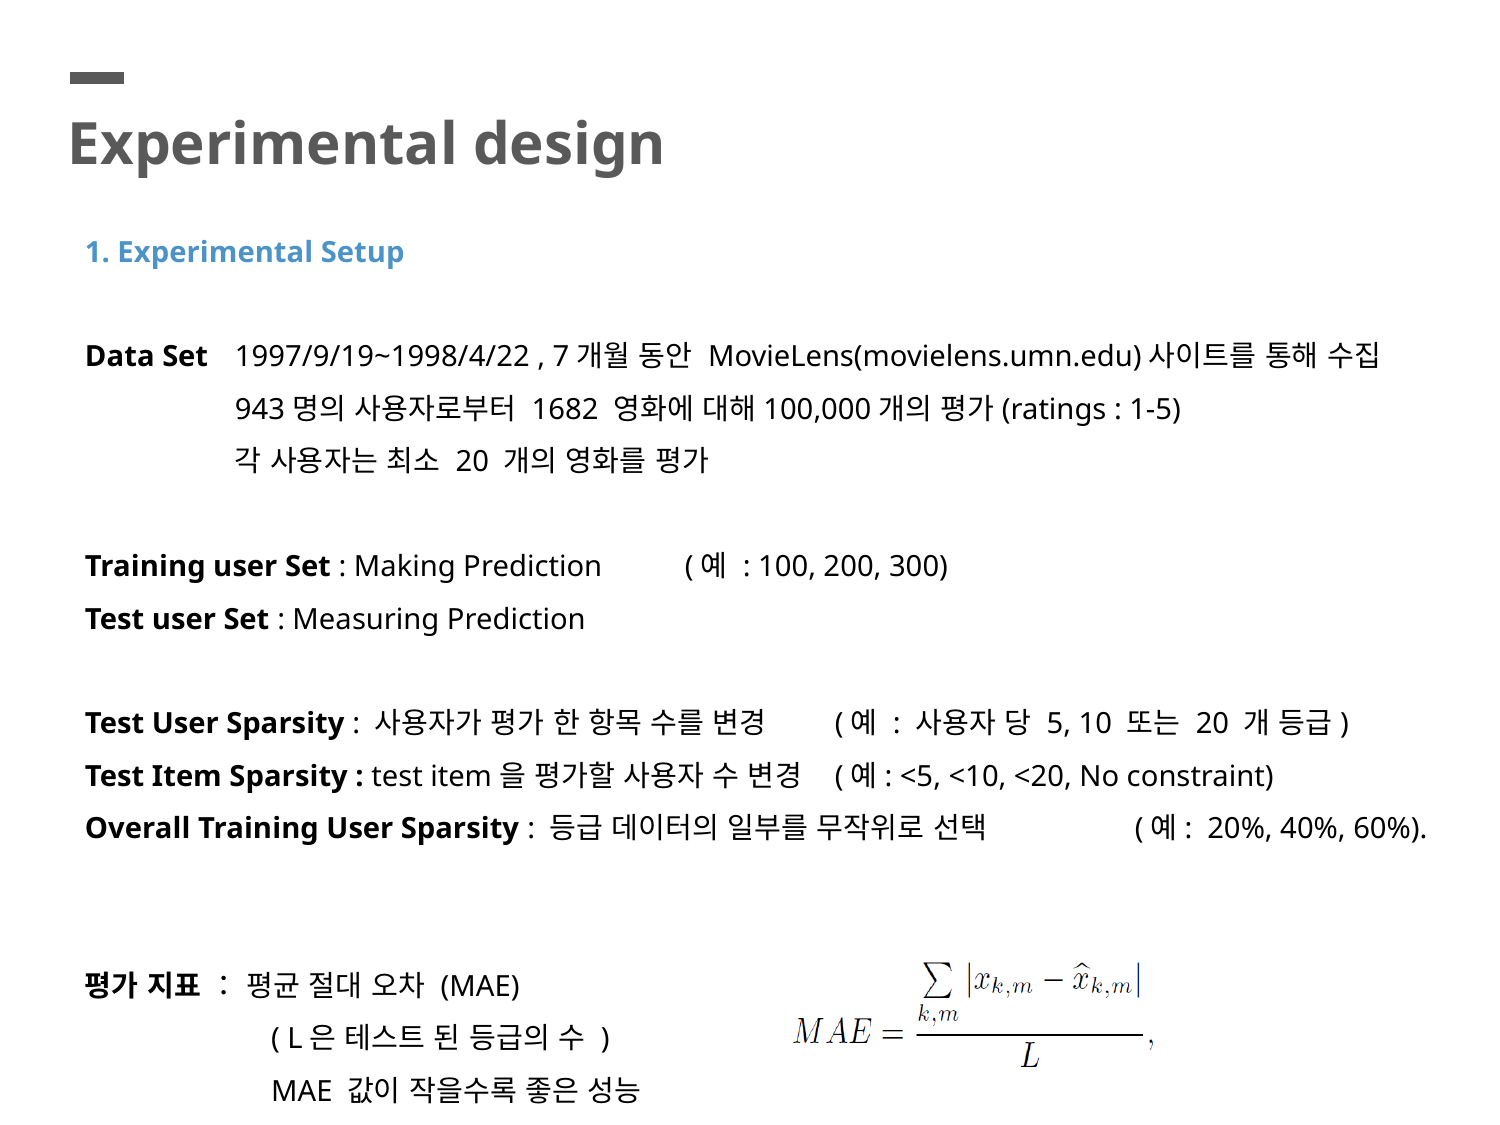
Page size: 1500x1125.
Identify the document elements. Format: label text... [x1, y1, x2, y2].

text_box 1. Experimental Setup Data Set 1997/9/19~1998/4/22 , 7개월 동안 MovieLens(movielens.umn.edu)사이트를 통해 수집 943명의 사용자로부터 1682 영화에 대해100,000개의 평가(ratings : 1-5) 각 사용자는 최소 20 개의 영화를 평가 Training user Set : Making Prediction (예 : 100, 200, 300) Test user Set : Measuring Prediction Test User Sparsity : 사용자가 평가 한 항목 수를 변경 (예 : 사용자 당 5, 10 또는 20 개 등급) Test Item Sparsity : test item을 평가할 사용자 수 변경 (예: <5, <10, <20, No constraint) Overall Training User Sparsity : 등급 데이터의 일부를 무작위로 선택 (예: 20%, 40%, 60%). 평가 지표 ： 평균 절대 오차 (MAE) ( L은 테스트 된 등급의 수 ) MAE 값이 작을수록 좋은 성능 [70, 208, 1500, 1115]
picture [785, 940, 1167, 1082]
text_box Experimental design [53, 98, 809, 184]
